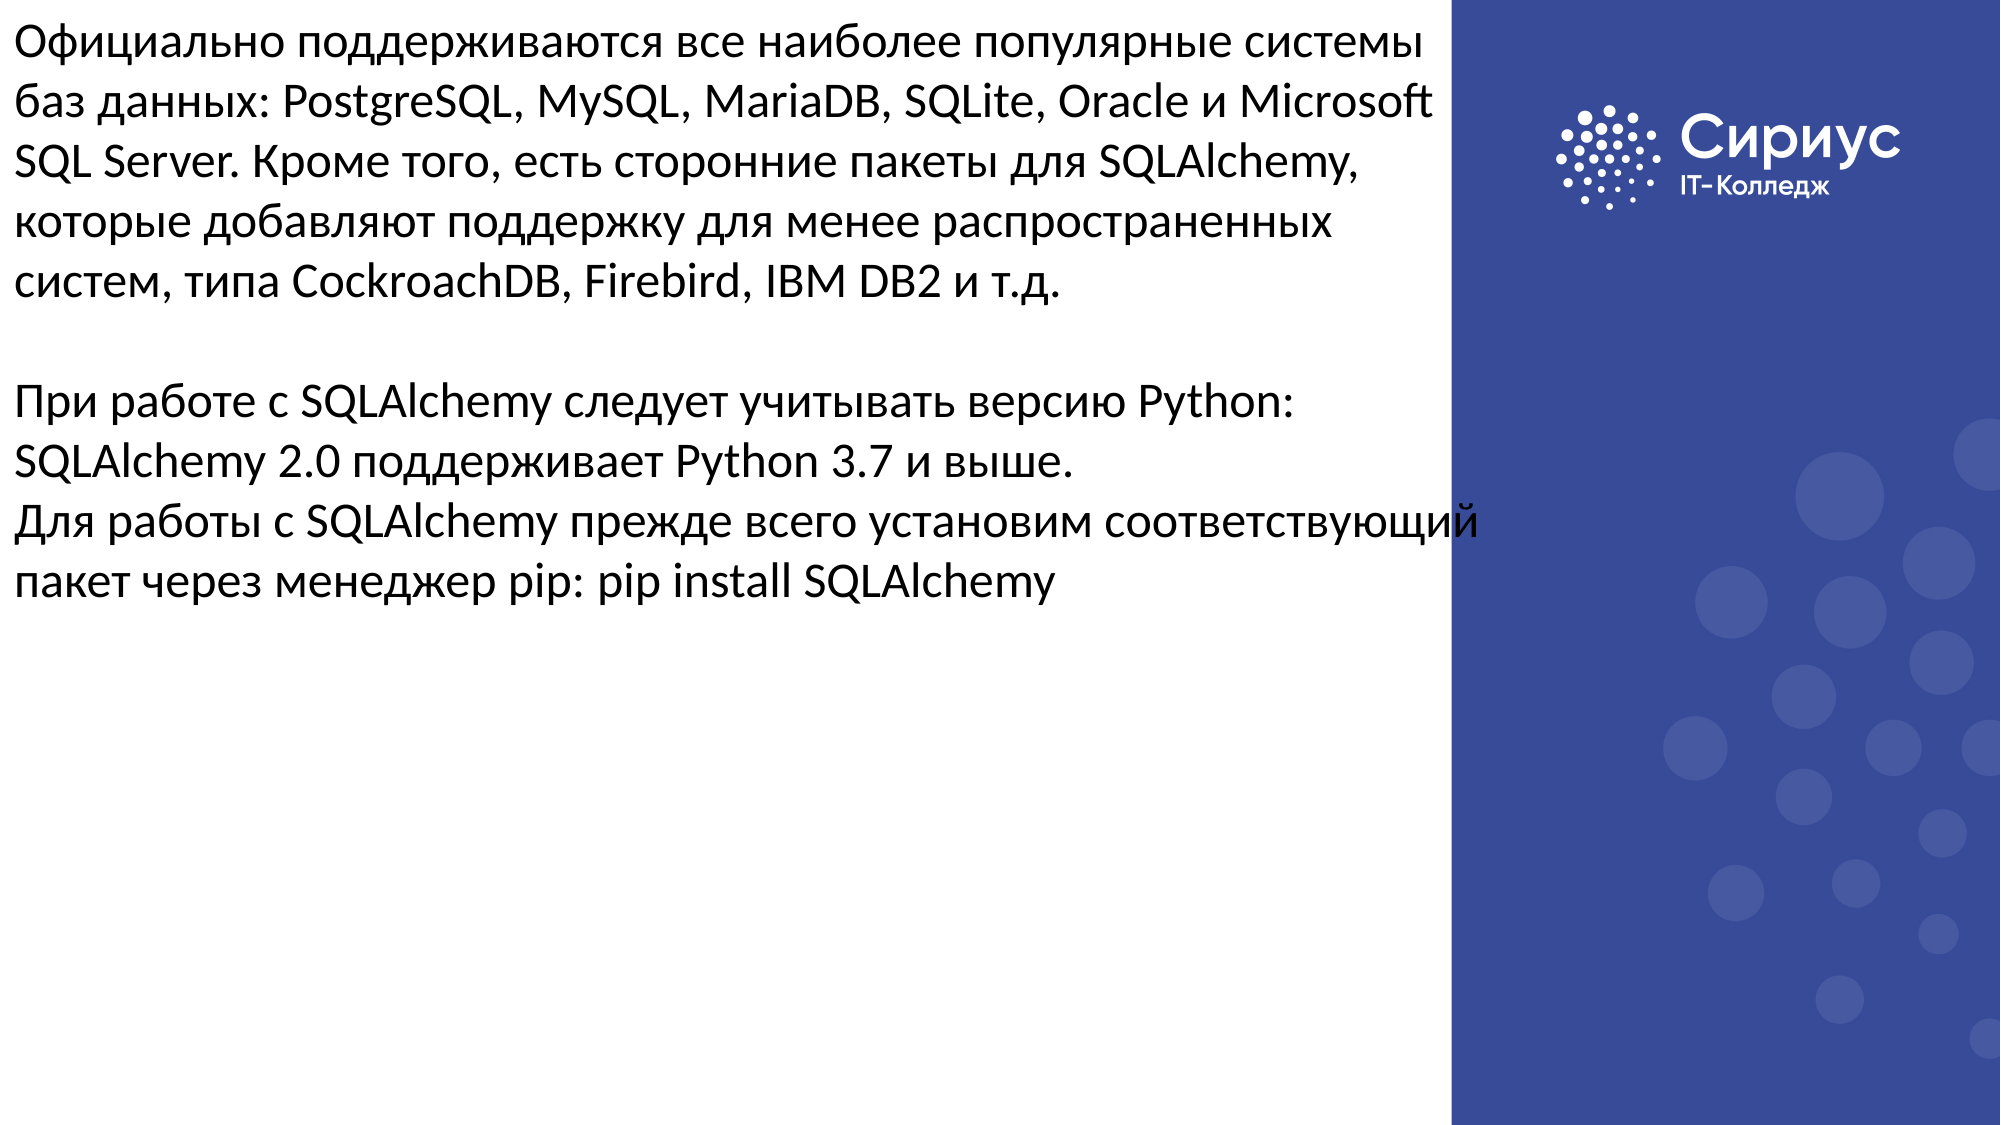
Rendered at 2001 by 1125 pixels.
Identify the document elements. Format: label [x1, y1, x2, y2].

list [0, 0, 2000, 1125]
